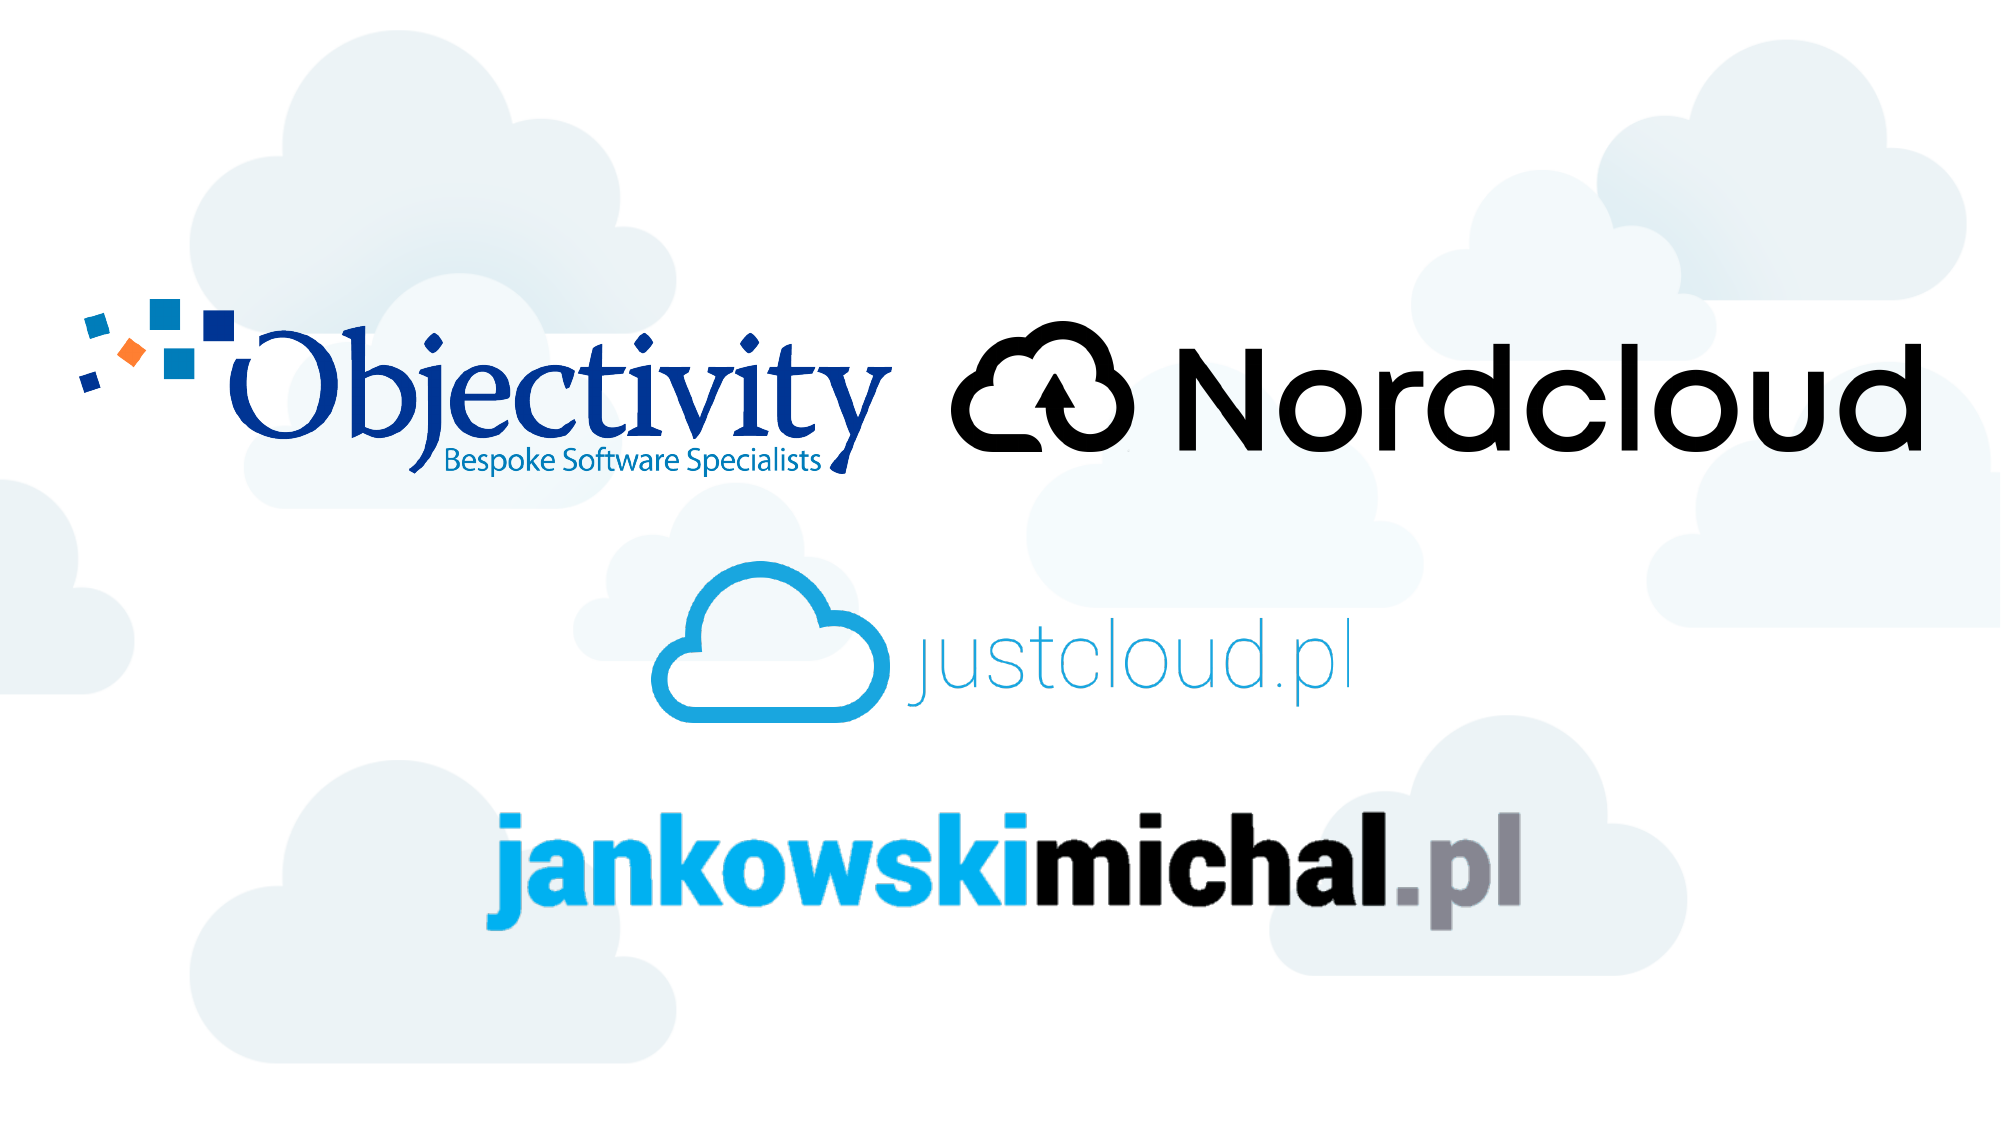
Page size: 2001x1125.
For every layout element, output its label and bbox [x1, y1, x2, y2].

list [951, 321, 1921, 452]
picture [0, 0, 2001, 1125]
